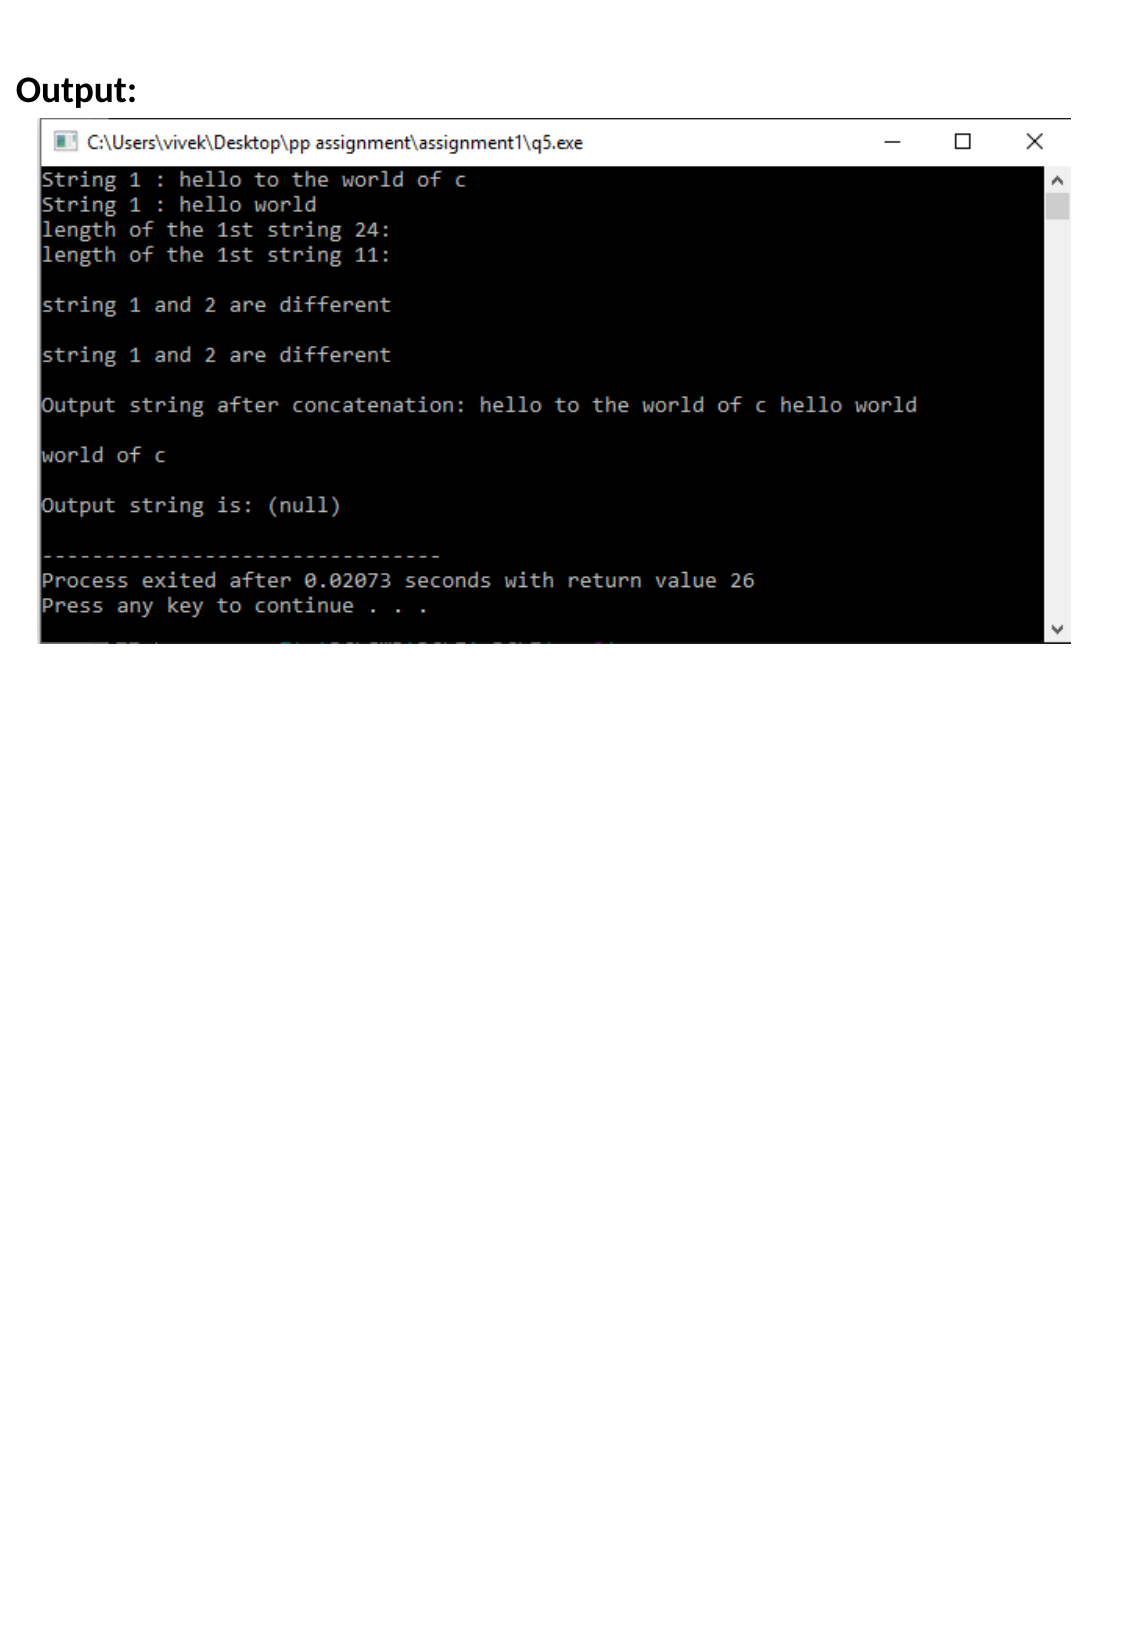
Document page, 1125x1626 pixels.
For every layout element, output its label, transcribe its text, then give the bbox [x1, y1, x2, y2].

text_box Output: [1, 58, 153, 118]
picture [37, 118, 1071, 644]
